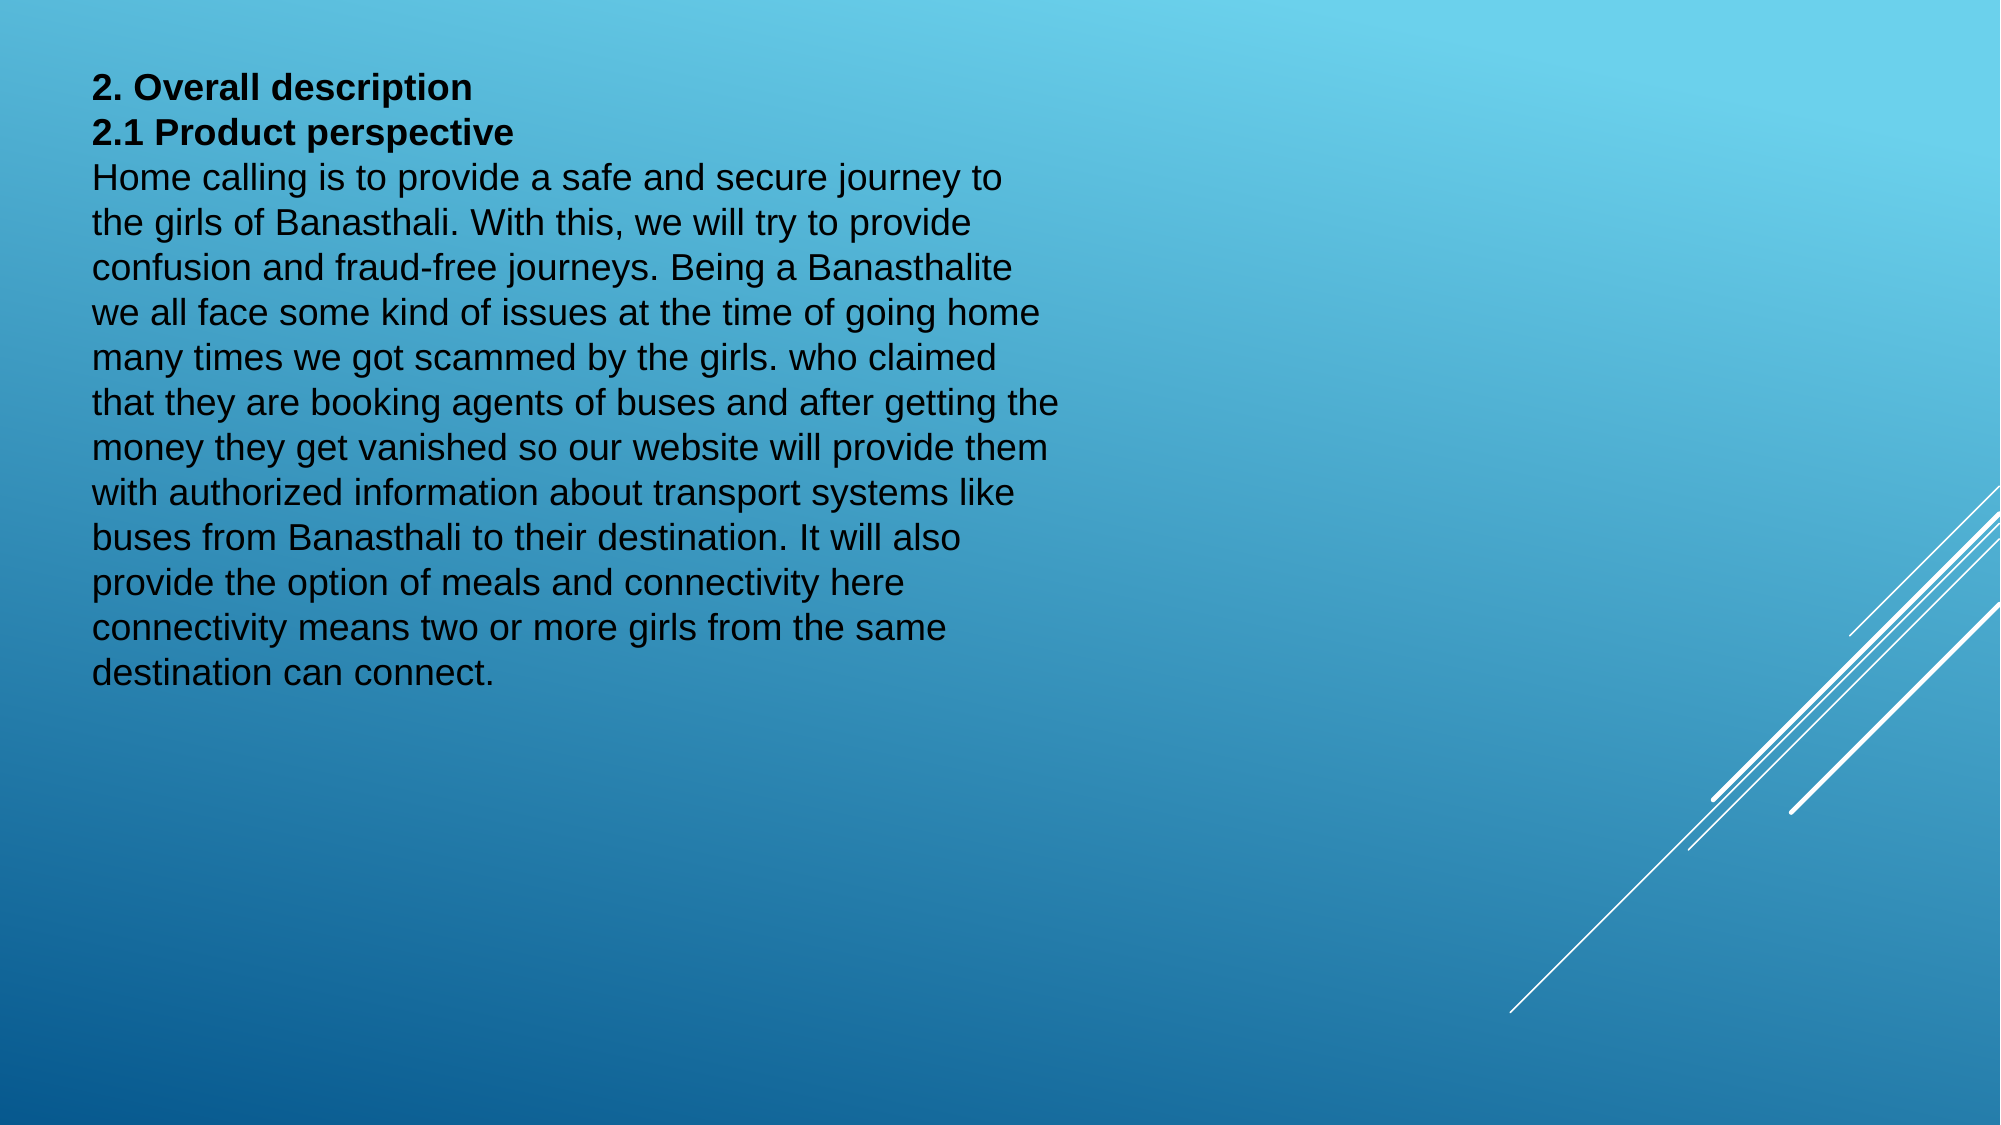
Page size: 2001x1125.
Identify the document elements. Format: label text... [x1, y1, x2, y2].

text_box 2. Overall description 2.1 Product perspective Home calling is to provide a safe and secure journey to the girls of Banasthali. With this, we will try to provide confusion and fraud-free journeys. Being a Banasthalite we all face some kind of issues at the time of going home many times we got scammed by the girls. who claimed that they are booking agents of buses and after getting the money they get vanished so our website will provide them with authorized information about transport systems like buses from Banasthali to their destination. It will also provide the option of meals and connectivity here connectivity means two or more girls from the same destination can connect. [77, 56, 1079, 791]
